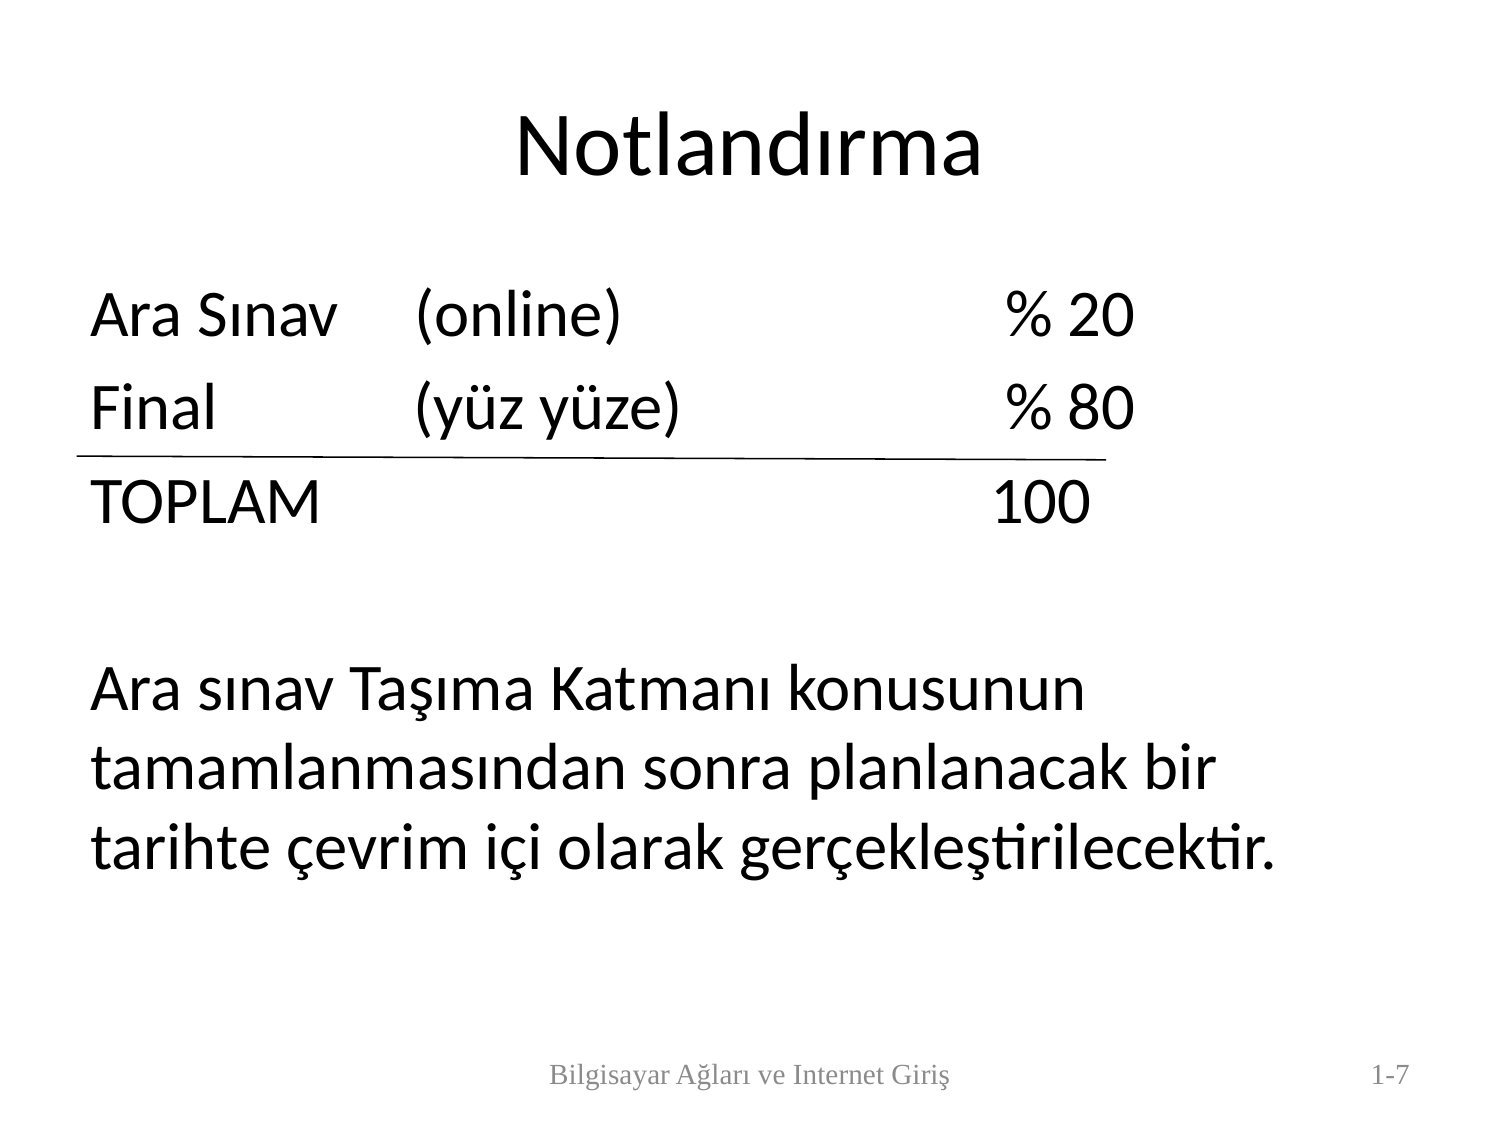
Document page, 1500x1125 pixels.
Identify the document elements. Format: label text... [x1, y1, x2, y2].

slide_number 1-7 [1074, 1042, 1425, 1103]
list Ara Sınav (online) % 20 Final (yüz yüze) % 80 TOPLAM 100 Ara sınav Taşıma Katmanı konusunun tamamlanmasından sonra planlanacak bir tarihte çevrim içi olarak gerçekleştirilecektir. [75, 262, 1425, 1005]
title Notlandırma [75, 45, 1425, 233]
footer Bilgisayar Ağları ve Internet Giriş [512, 1042, 988, 1103]
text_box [76, 455, 1107, 461]
